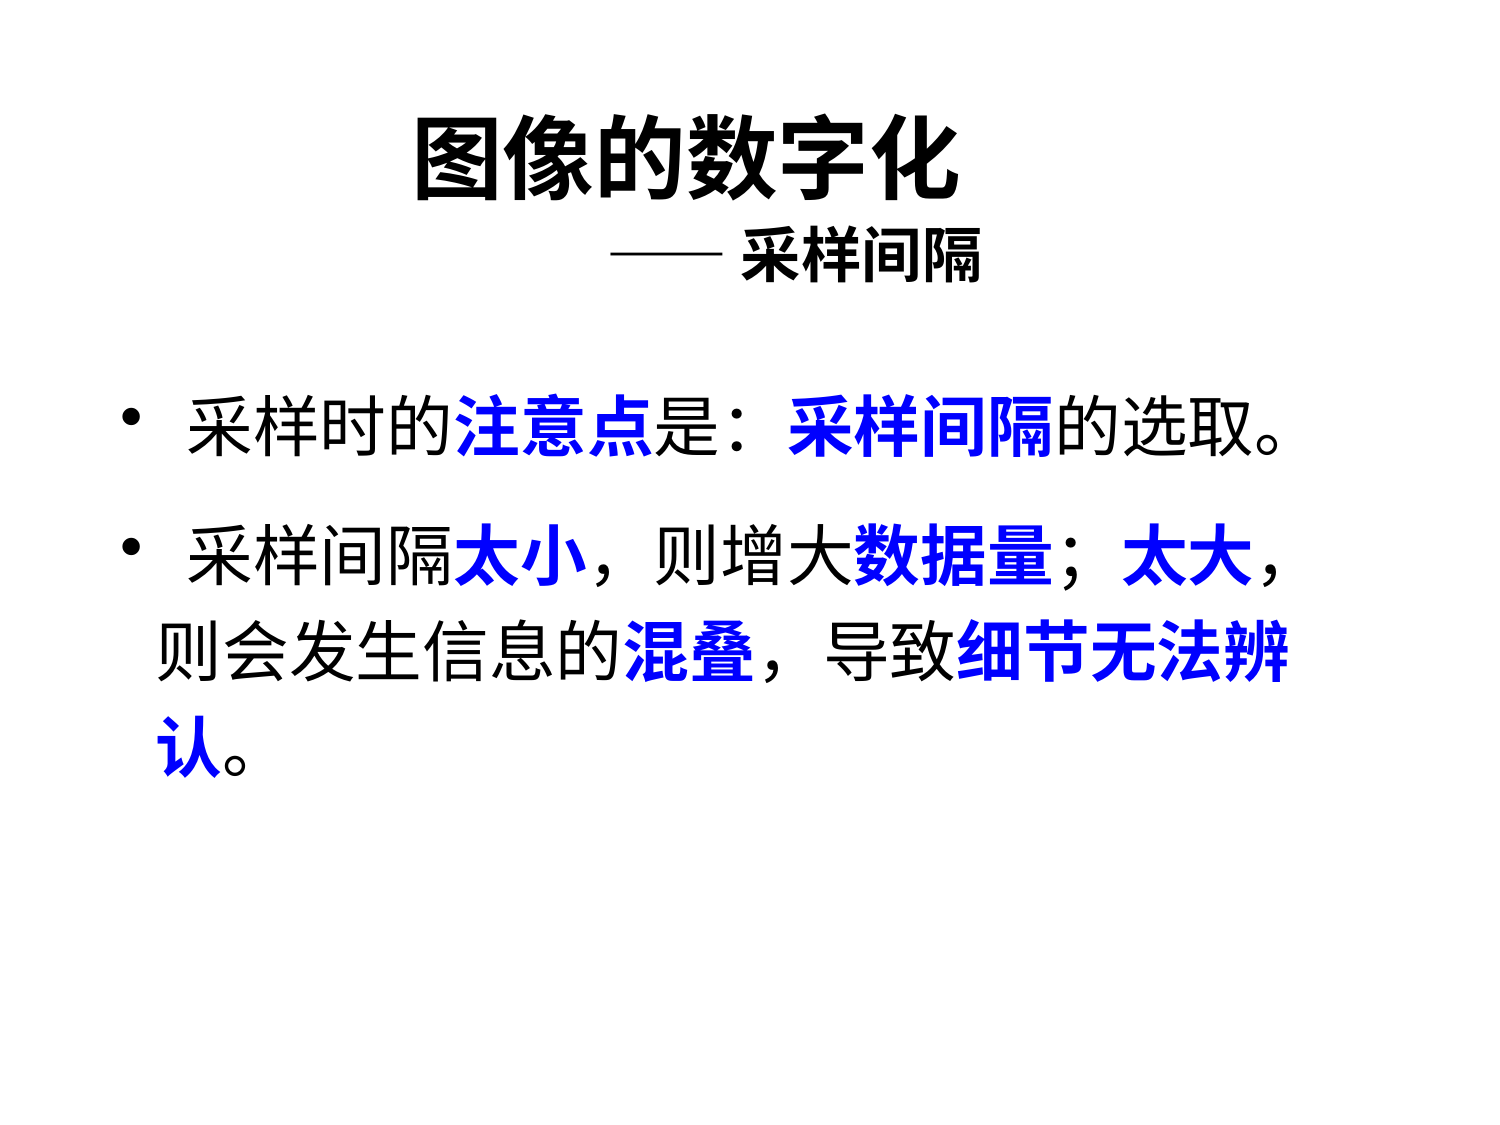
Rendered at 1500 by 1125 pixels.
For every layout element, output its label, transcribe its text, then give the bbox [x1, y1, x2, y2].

text_box 采样时的注意点是：采样间隔的选取。 采样间隔太小，则增大数据量；太大， 则会发生信息的混叠，导致细节无法辨认。 [105, 361, 1396, 794]
title 图像的数字化 —— 采样间隔 [147, 101, 1247, 292]
